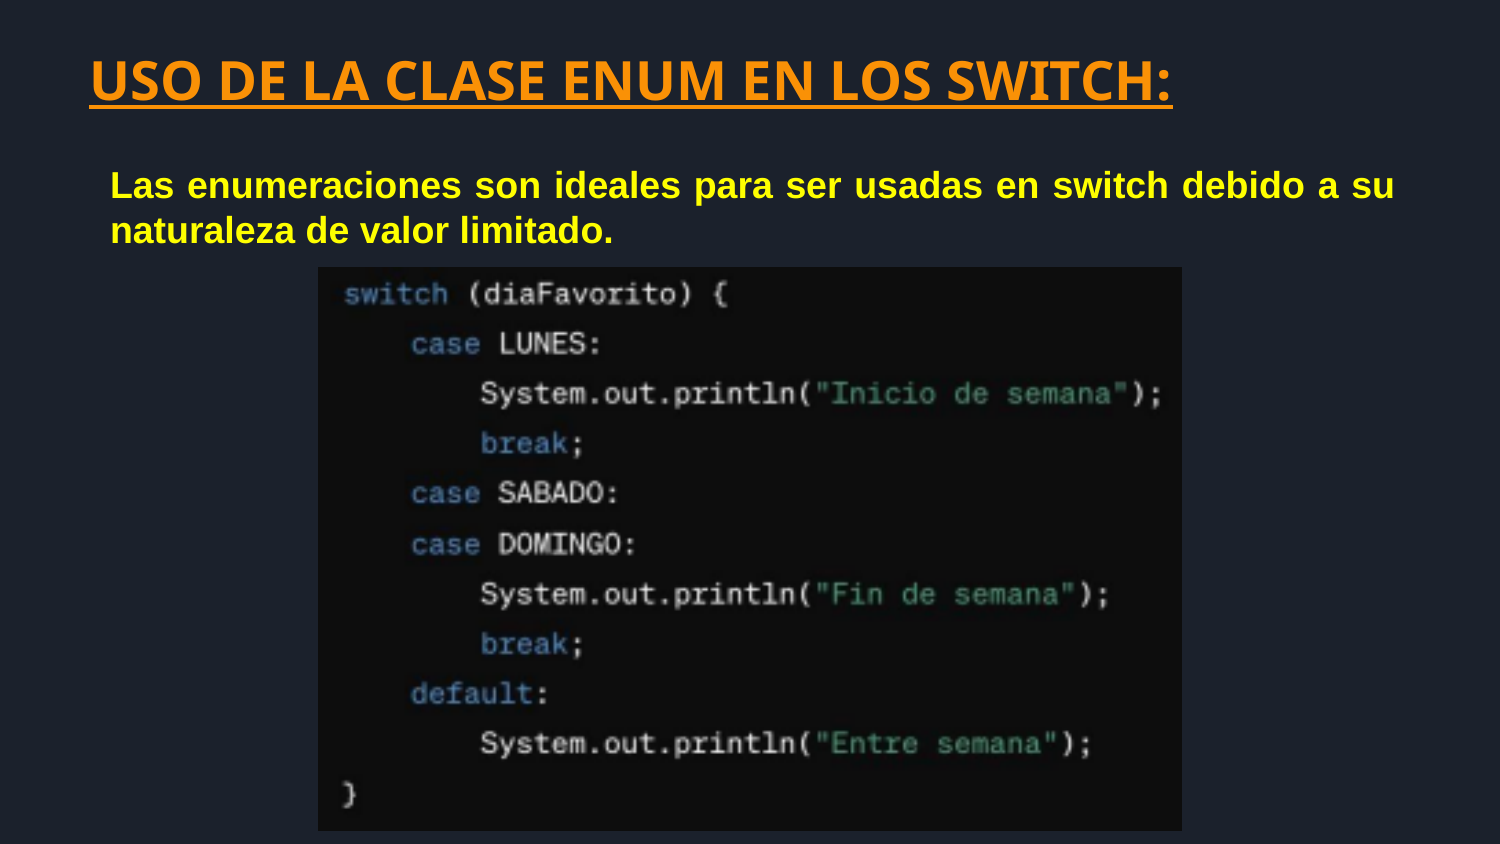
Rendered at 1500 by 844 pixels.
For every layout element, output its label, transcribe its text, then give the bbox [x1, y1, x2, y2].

text_box USO DE LA CLASE ENUM EN LOS SWITCH: [74, 31, 1371, 127]
picture [318, 267, 1182, 831]
text_box Las enumeraciones son ideales para ser usadas en switch debido a su naturaleza de valor limitado. [74, 146, 1412, 267]
